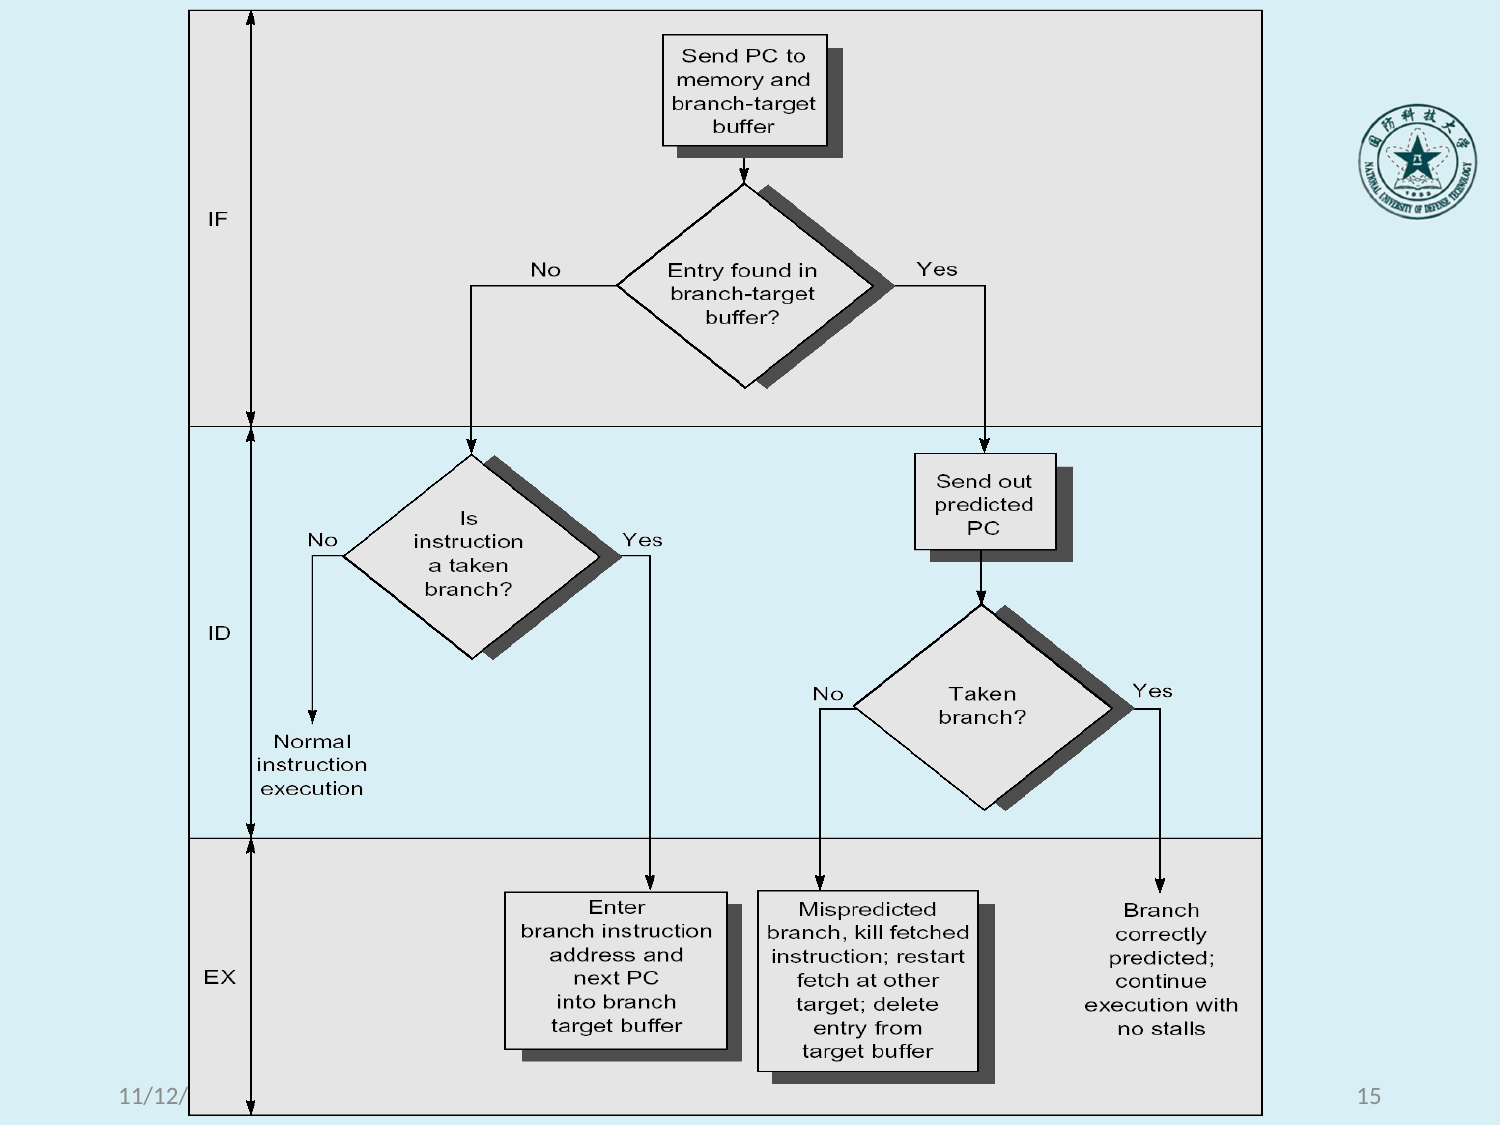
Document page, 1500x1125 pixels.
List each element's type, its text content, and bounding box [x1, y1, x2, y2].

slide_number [103, 1064, 169, 1125]
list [169, 0, 1282, 1125]
slide_number 15 [1282, 1064, 1397, 1125]
picture [1354, 102, 1480, 224]
